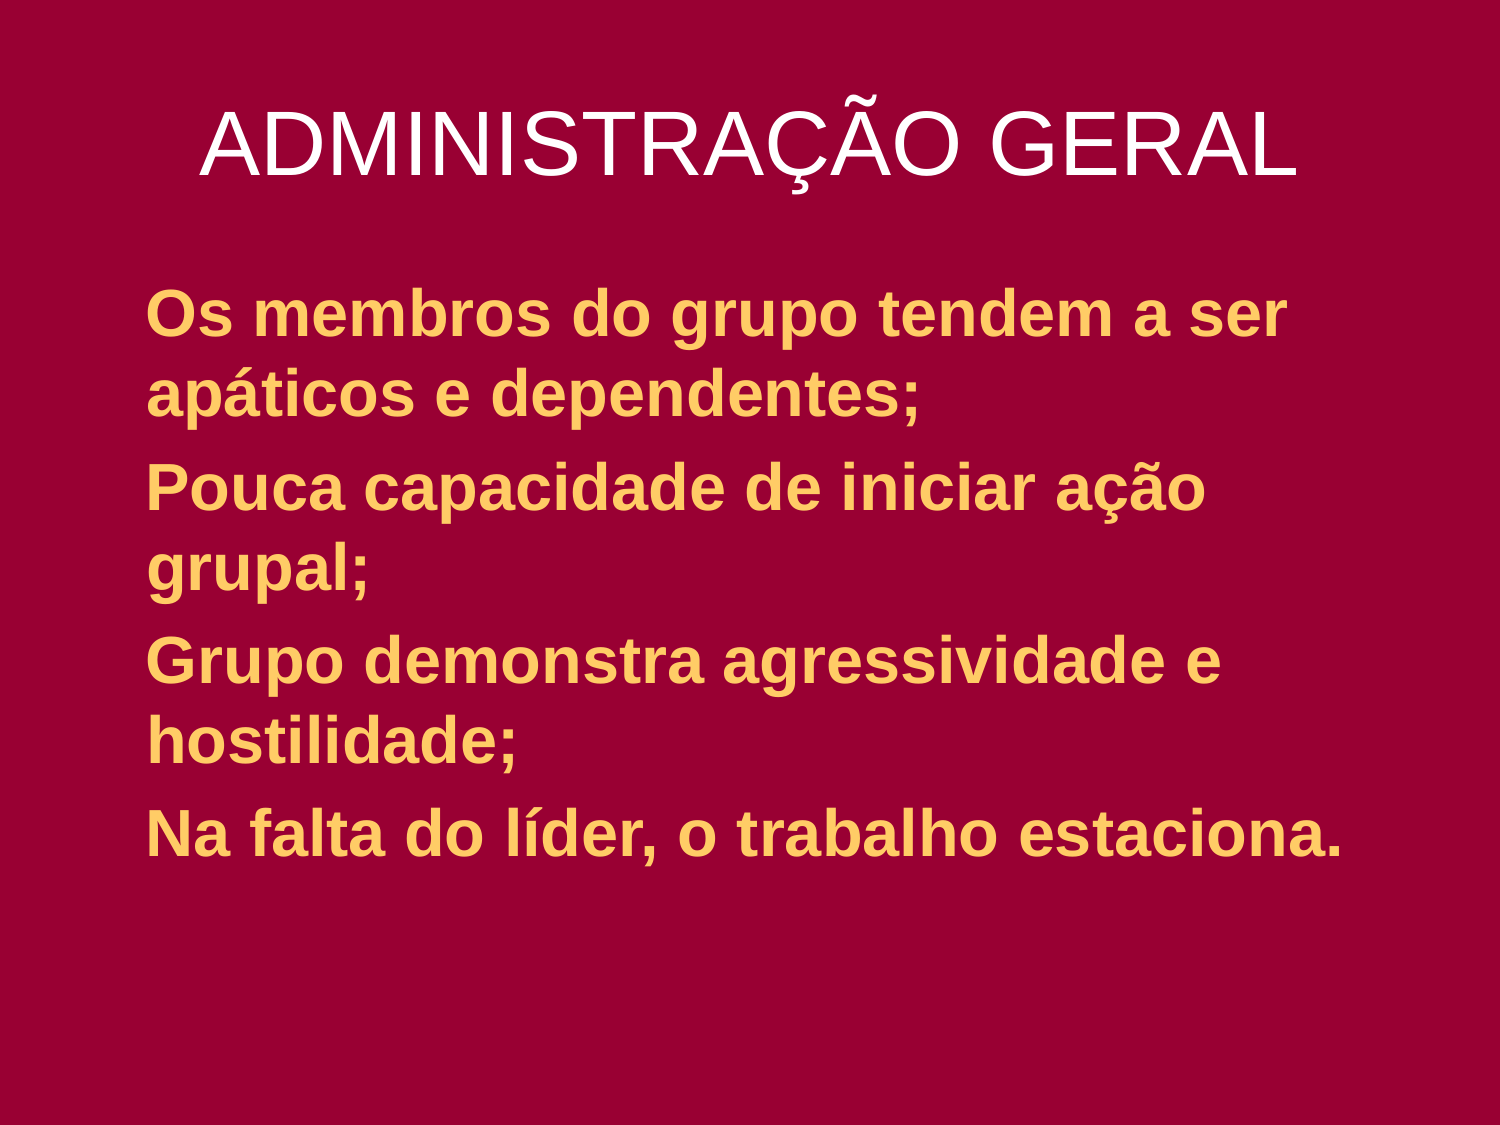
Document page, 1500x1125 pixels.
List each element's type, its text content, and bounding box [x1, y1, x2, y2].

list Os membros do grupo tendem a ser apáticos e dependentes; Pouca capacidade de iniciar ação grupal; Grupo demonstra agressividade e hostilidade; Na falta do líder, o trabalho estaciona. [75, 262, 1425, 1005]
title ADMINISTRAÇÃO GERAL [75, 45, 1425, 233]
